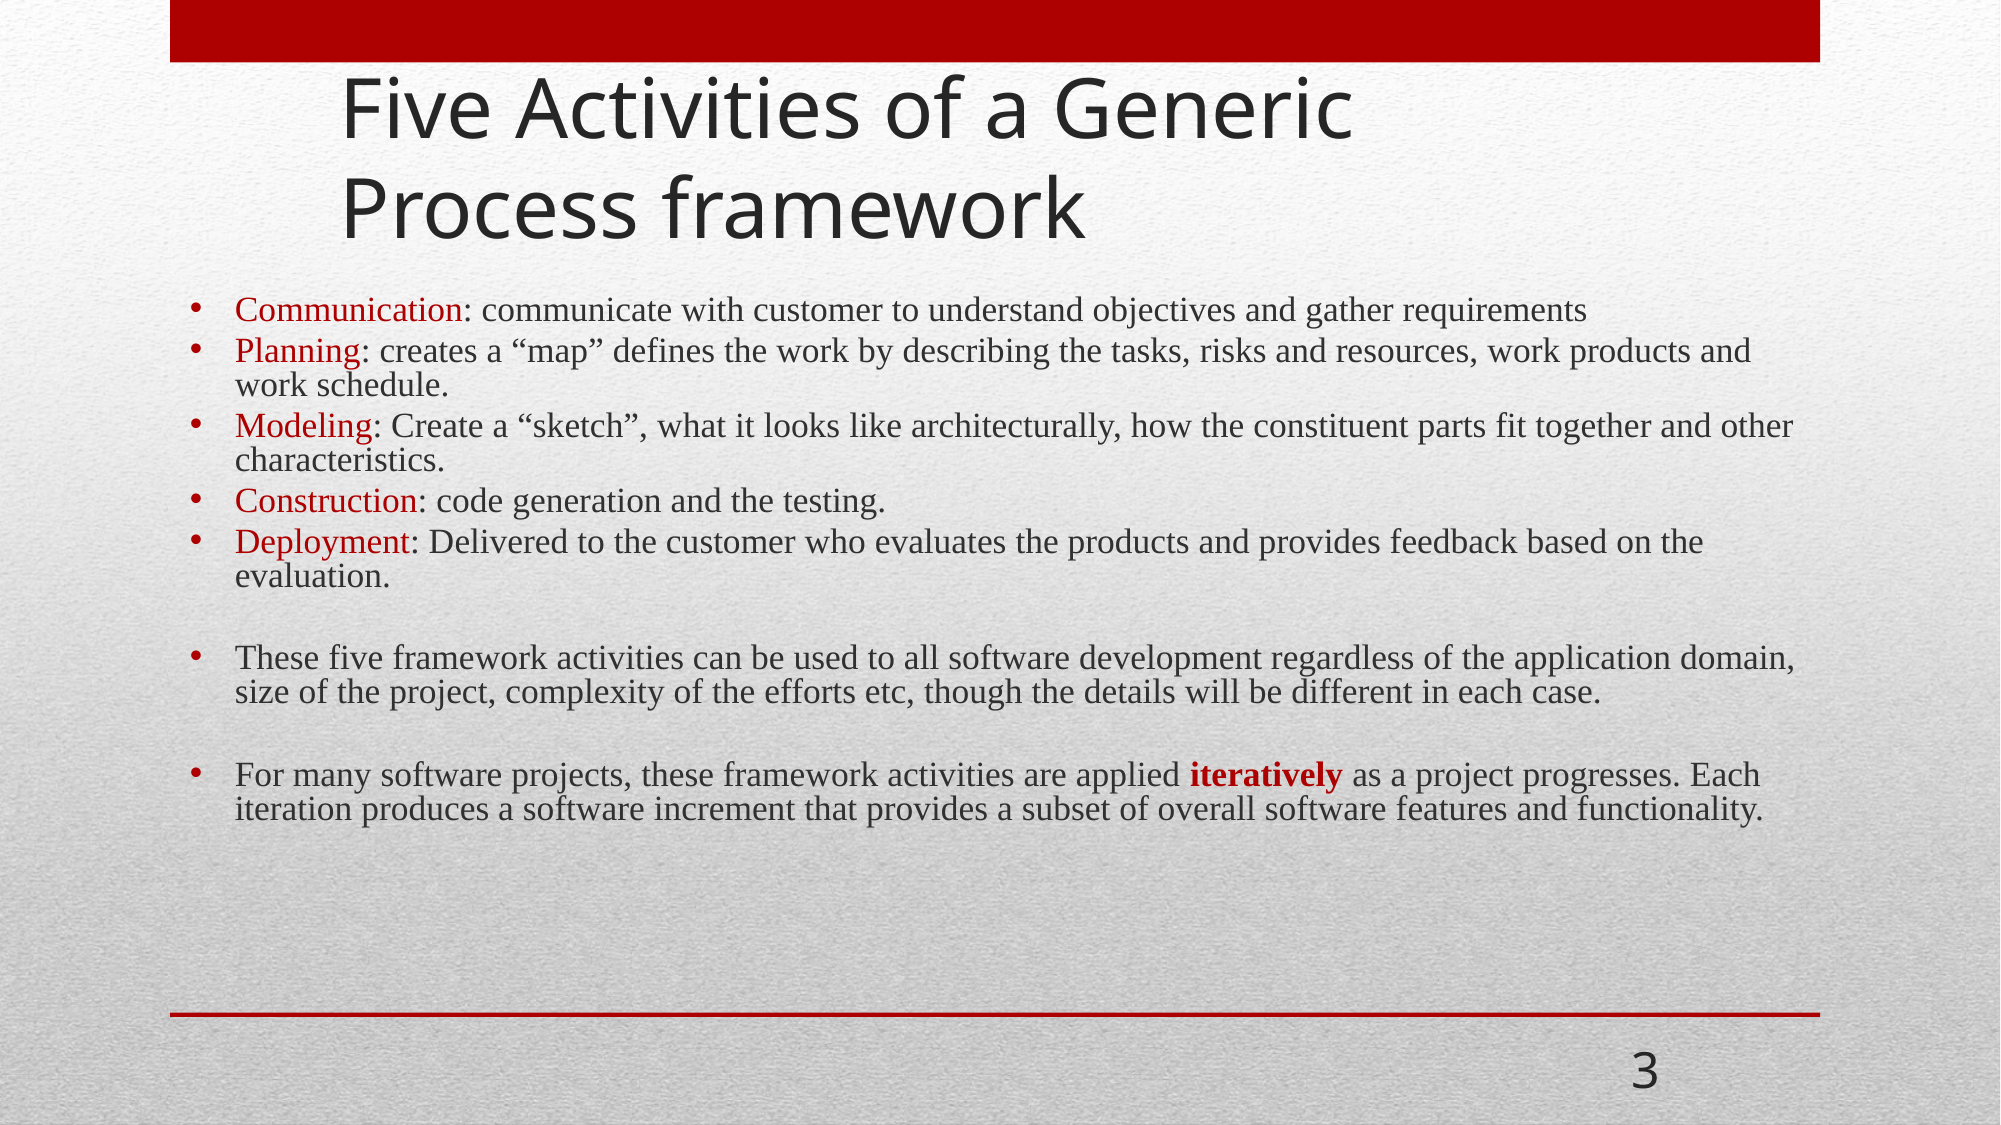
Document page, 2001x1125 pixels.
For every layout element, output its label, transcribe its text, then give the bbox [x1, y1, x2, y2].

slide_number 3 [1325, 1042, 1675, 1103]
title Five Activities of a Generic Process framework [324, 75, 1522, 262]
list Communication: communicate with customer to understand objectives and gather requirements Planning: creates a “map” defines the work by describing the tasks, risks and resources, work products and work schedule. Modeling: Create a “sketch”, what it looks like architecturally, how the constituent parts fit together and other characteristics. Construction: code generation and the testing. Deployment: Delivered to the customer who evaluates the products and provides feedback based on the evaluation. These five framework activities can be used to all software development regardless of the application domain, size of the project, complexity of the efforts etc, though the details will be different in each case. For many software projects, these framework activities are applied iteratively as a project progresses. Each iteration produces a software increment that provides a subset of overall software features and functionality. [174, 262, 1825, 900]
picture [0, 0, 2001, 1125]
